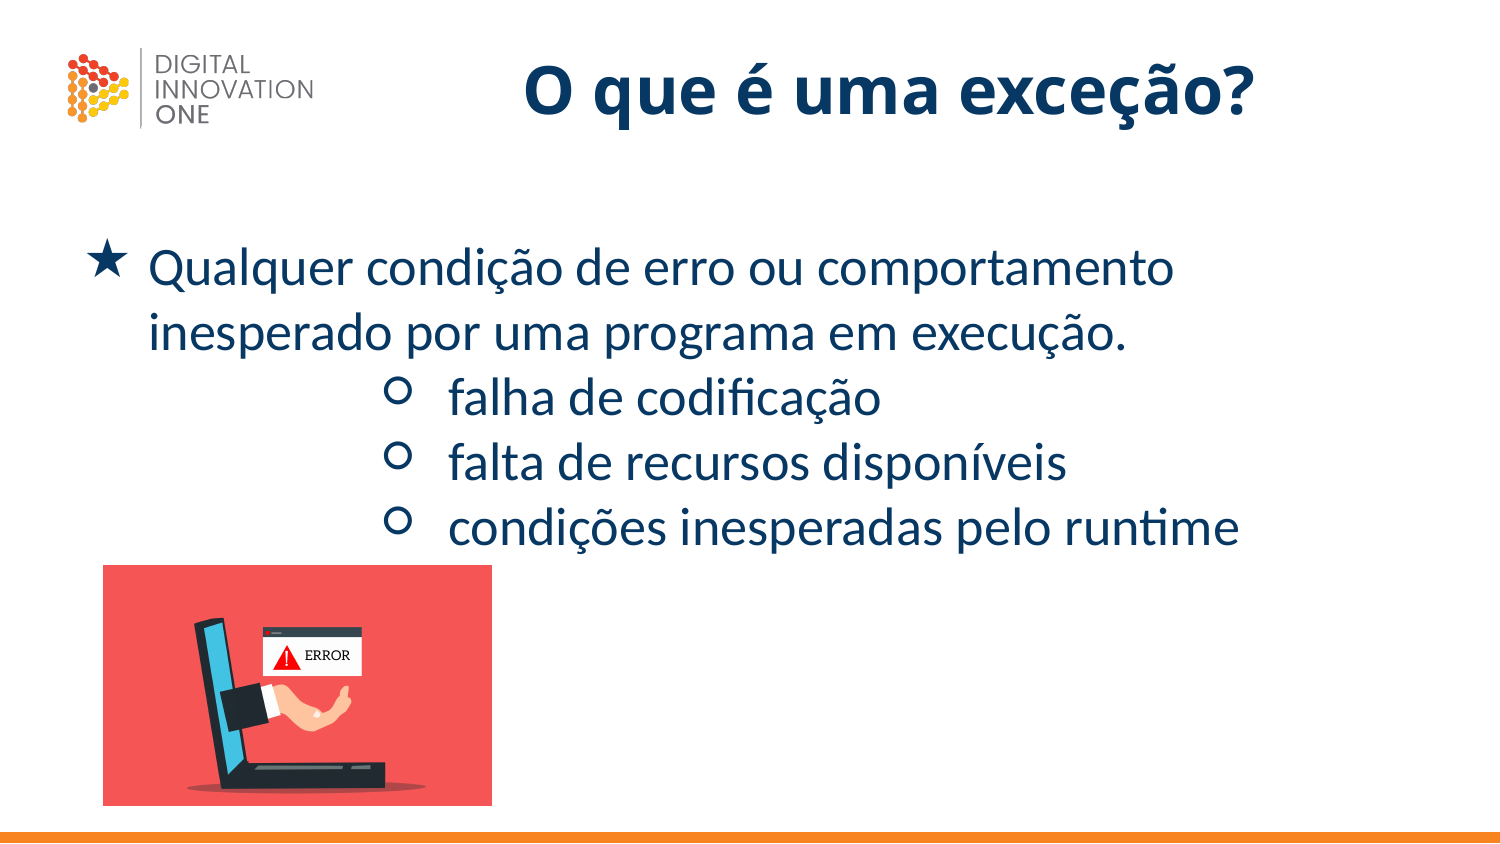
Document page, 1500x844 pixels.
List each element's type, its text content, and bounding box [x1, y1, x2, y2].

text_box Qualquer condição de erro ou comportamento inesperado por uma programa em execução. falha de codificação falta de recursos disponíveis condições inesperadas pelo runtime [58, 216, 1449, 717]
picture [50, 39, 331, 138]
text_box [505, 832, 1500, 843]
picture [46, 545, 512, 834]
subtitle O que é uma exceção? [331, 39, 1455, 137]
text_box [0, 832, 52, 843]
